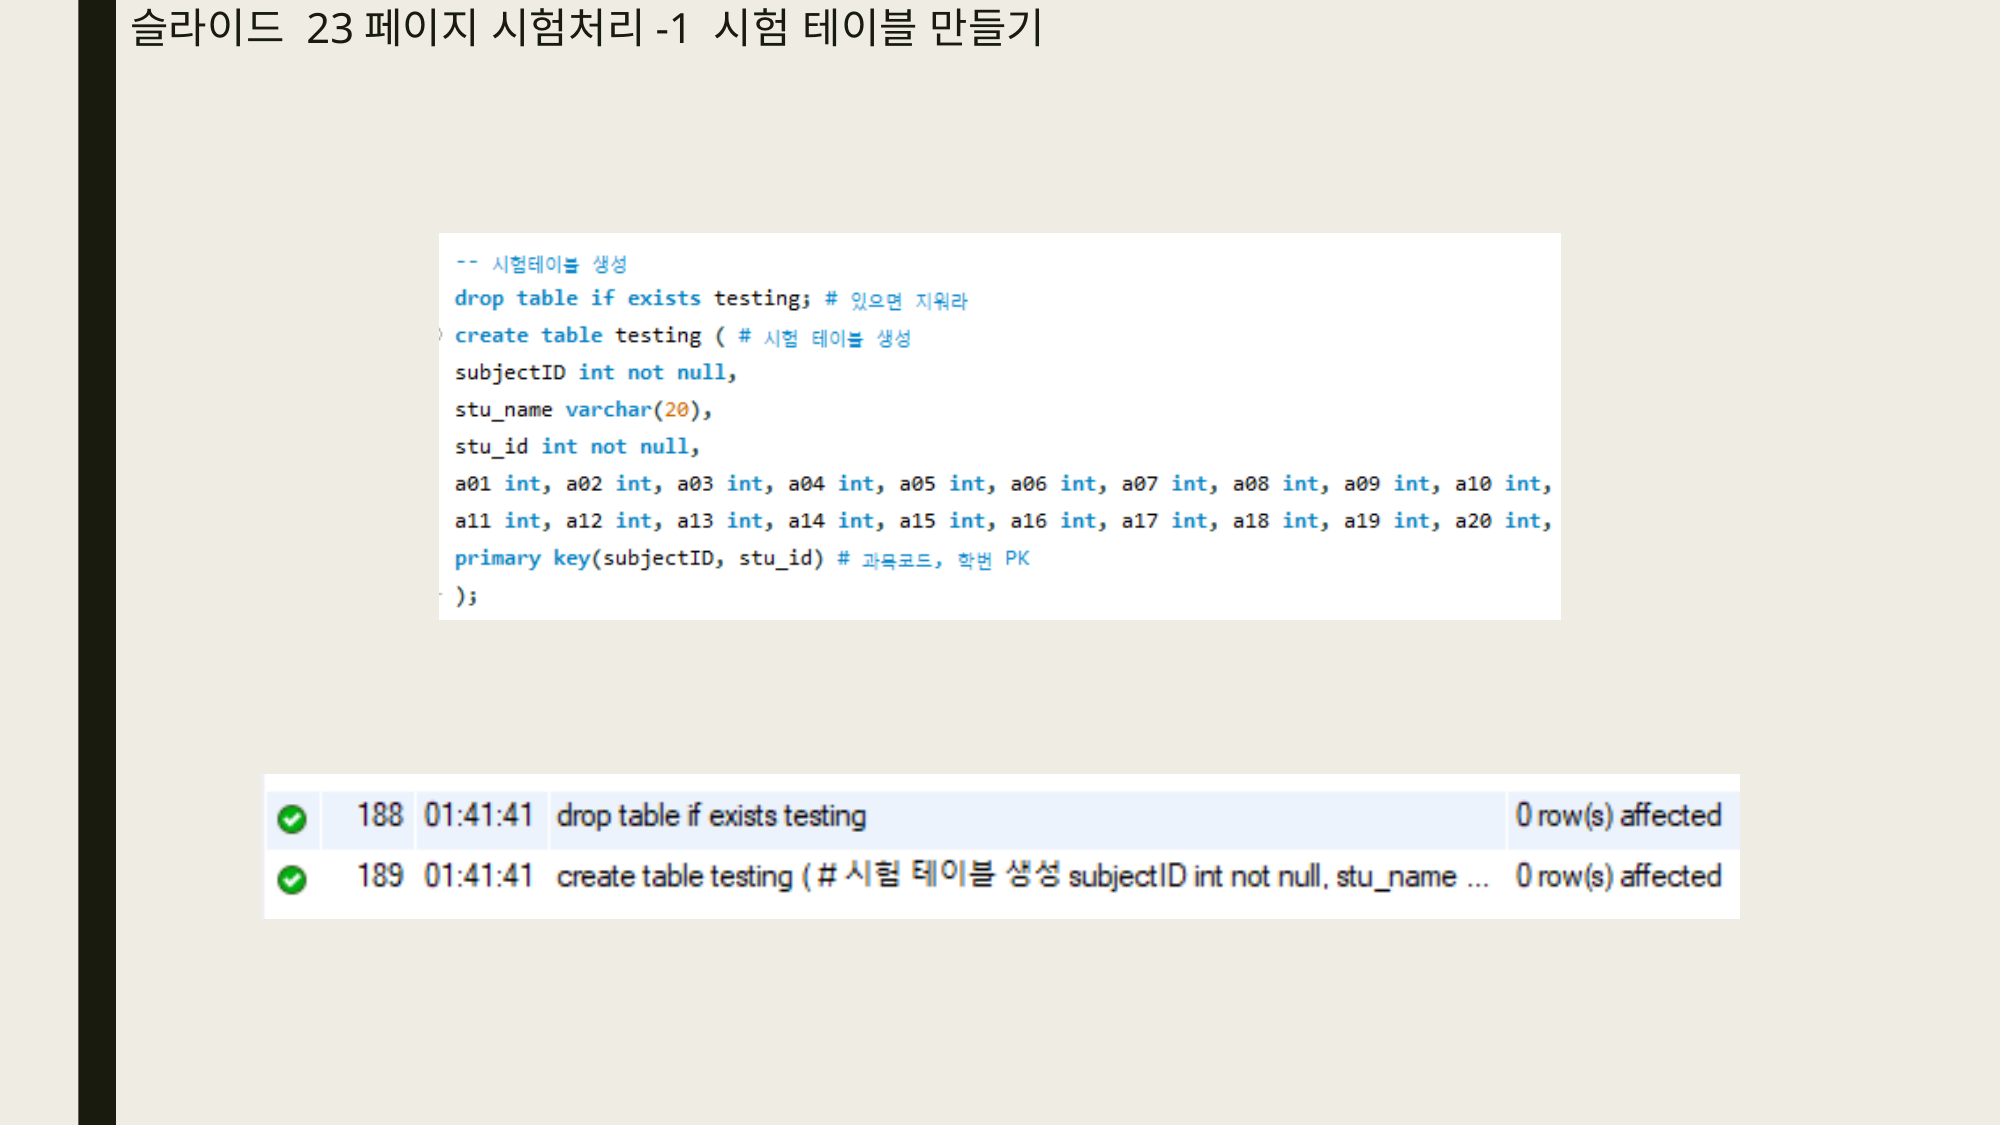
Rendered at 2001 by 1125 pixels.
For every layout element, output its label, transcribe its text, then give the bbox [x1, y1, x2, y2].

title 슬라이드 23페이지 시험처리-1 시험 테이블 만들기 [115, 0, 1691, 79]
picture [260, 774, 1740, 919]
picture [439, 233, 1561, 620]
